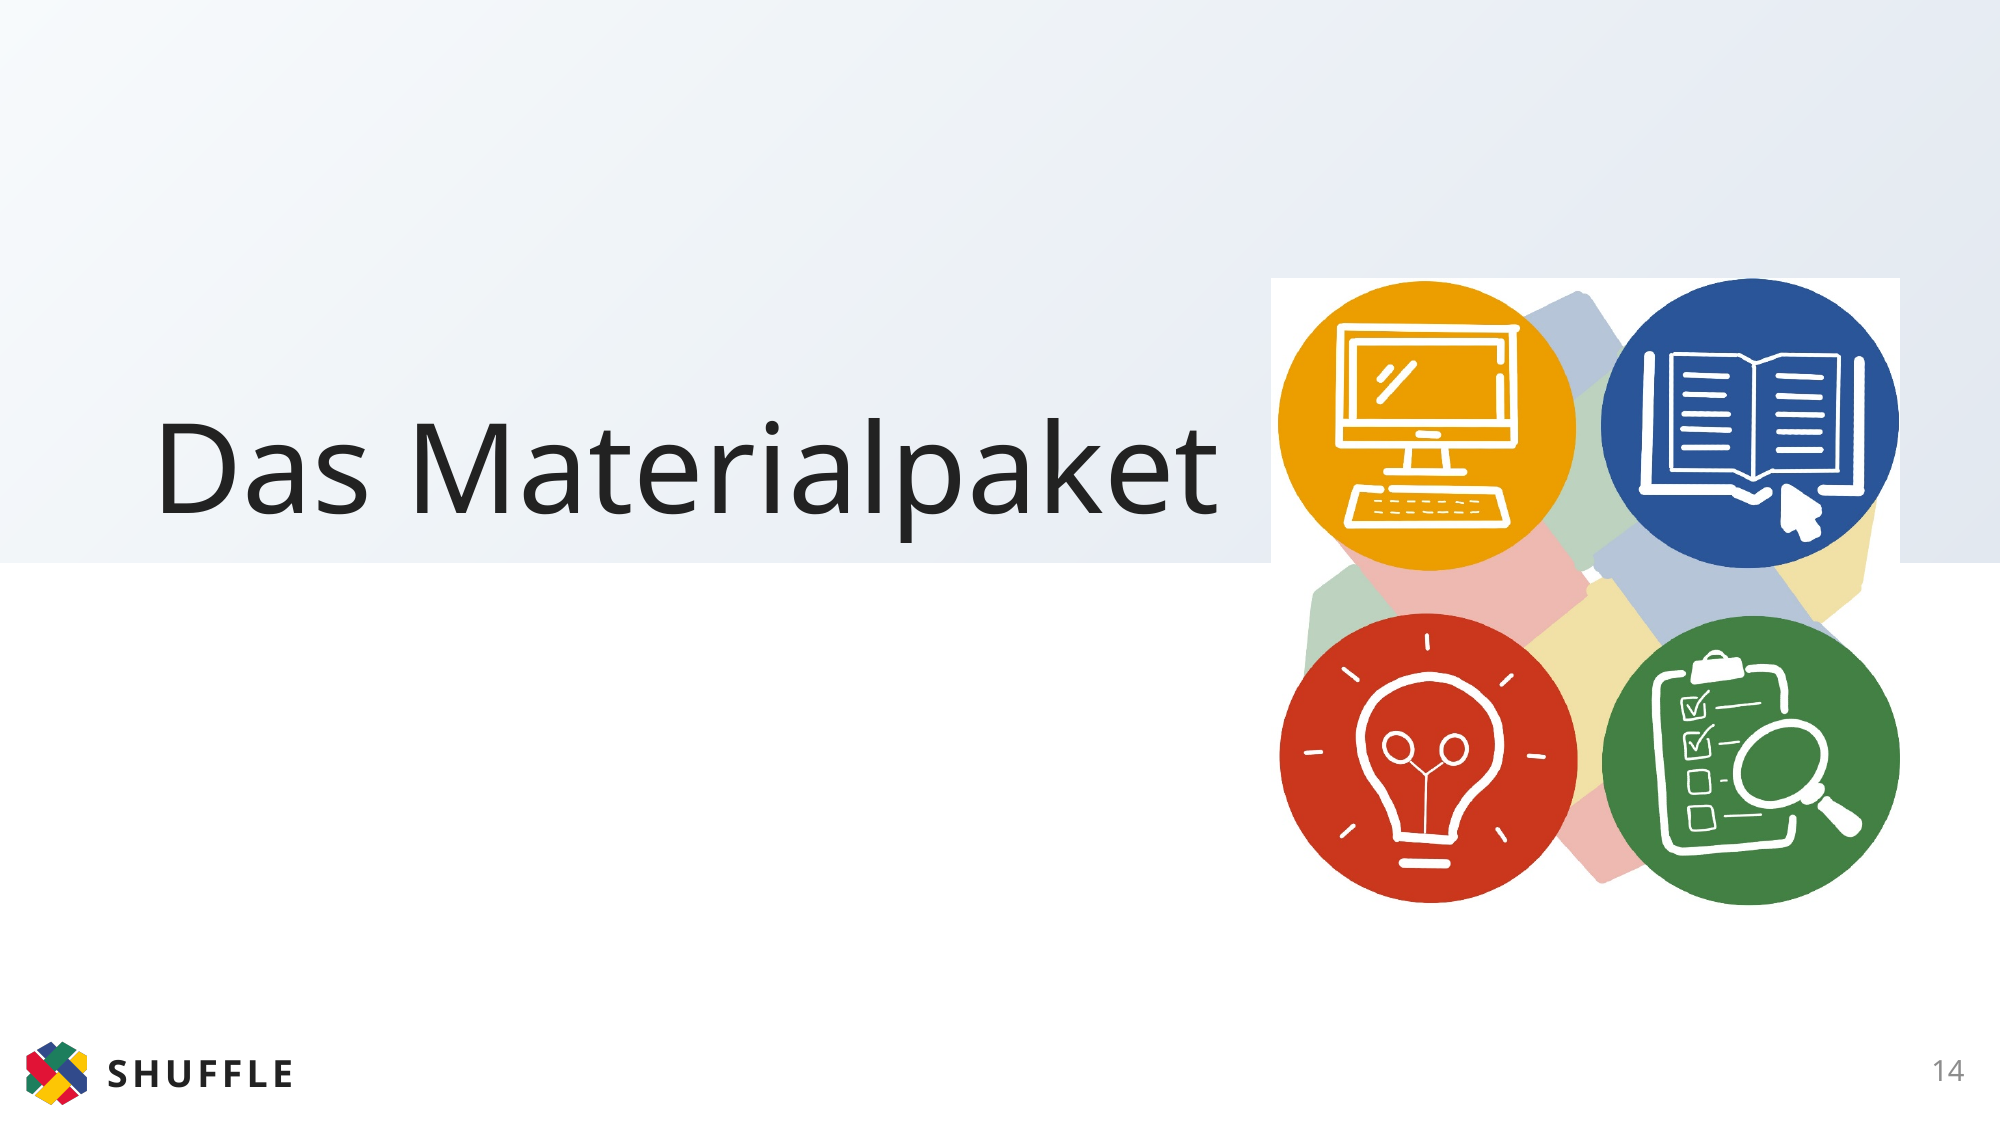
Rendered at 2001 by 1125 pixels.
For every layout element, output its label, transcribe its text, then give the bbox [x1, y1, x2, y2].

title Das Materialpaket [136, 53, 1862, 549]
picture [1271, 278, 1900, 907]
slide_number 14 [1529, 1042, 1980, 1103]
picture [17, 1034, 99, 1111]
